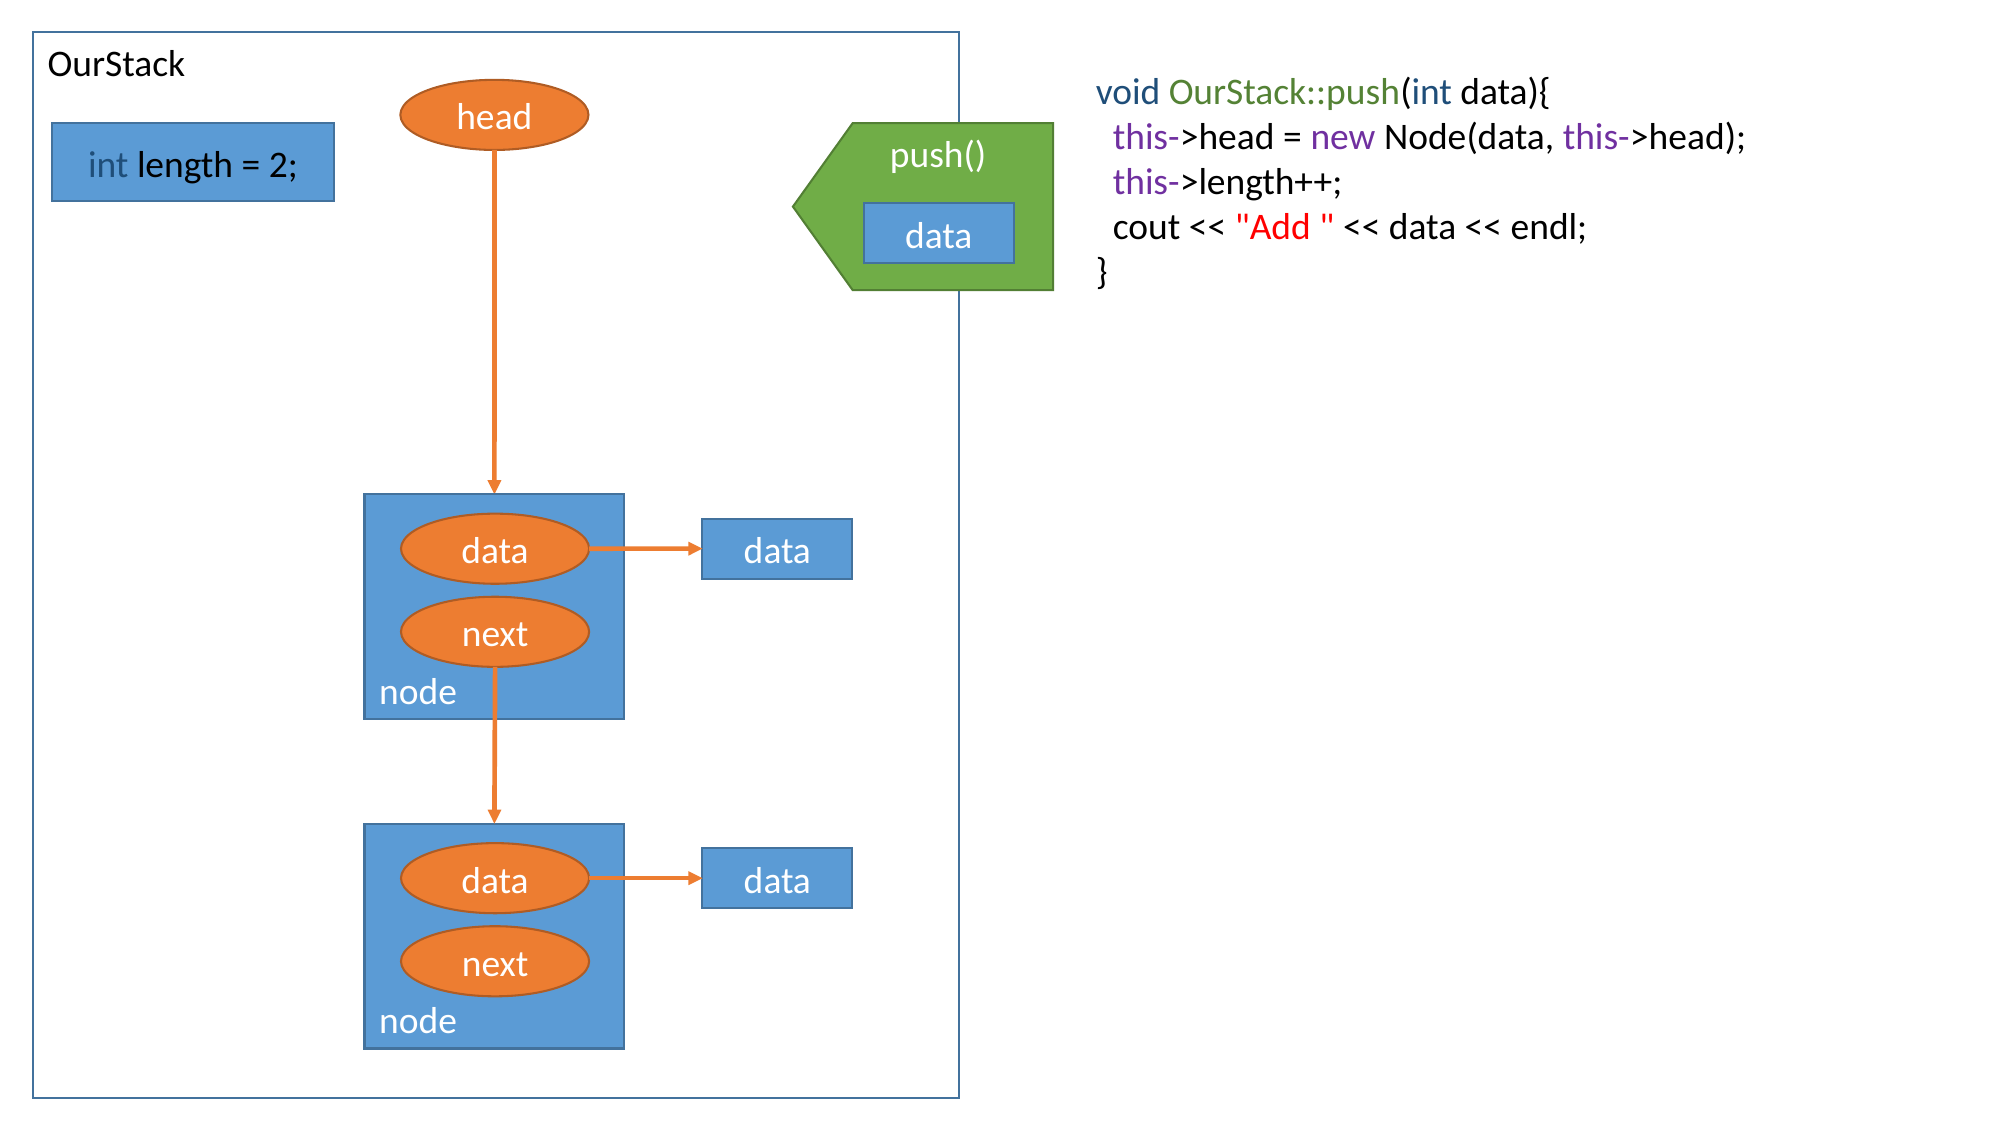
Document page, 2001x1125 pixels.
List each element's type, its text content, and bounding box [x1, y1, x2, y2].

text_box int length = 2; [51, 122, 335, 202]
text_box node [363, 493, 625, 720]
text_box data [701, 518, 853, 580]
text_box data [863, 202, 1015, 264]
text_box data [701, 847, 853, 909]
text_box node [363, 823, 625, 1050]
text_box next [399, 595, 591, 668]
text_box OurStack [32, 31, 960, 1099]
text_box data [399, 842, 590, 915]
text_box push() [791, 122, 1055, 292]
text_box void OurStack::push(int data){ this->head = new Node(data, this->head); this->length++; cout << "Add " << data << endl; } [1081, 59, 1762, 300]
text_box next [399, 925, 591, 998]
text_box data [399, 512, 590, 585]
